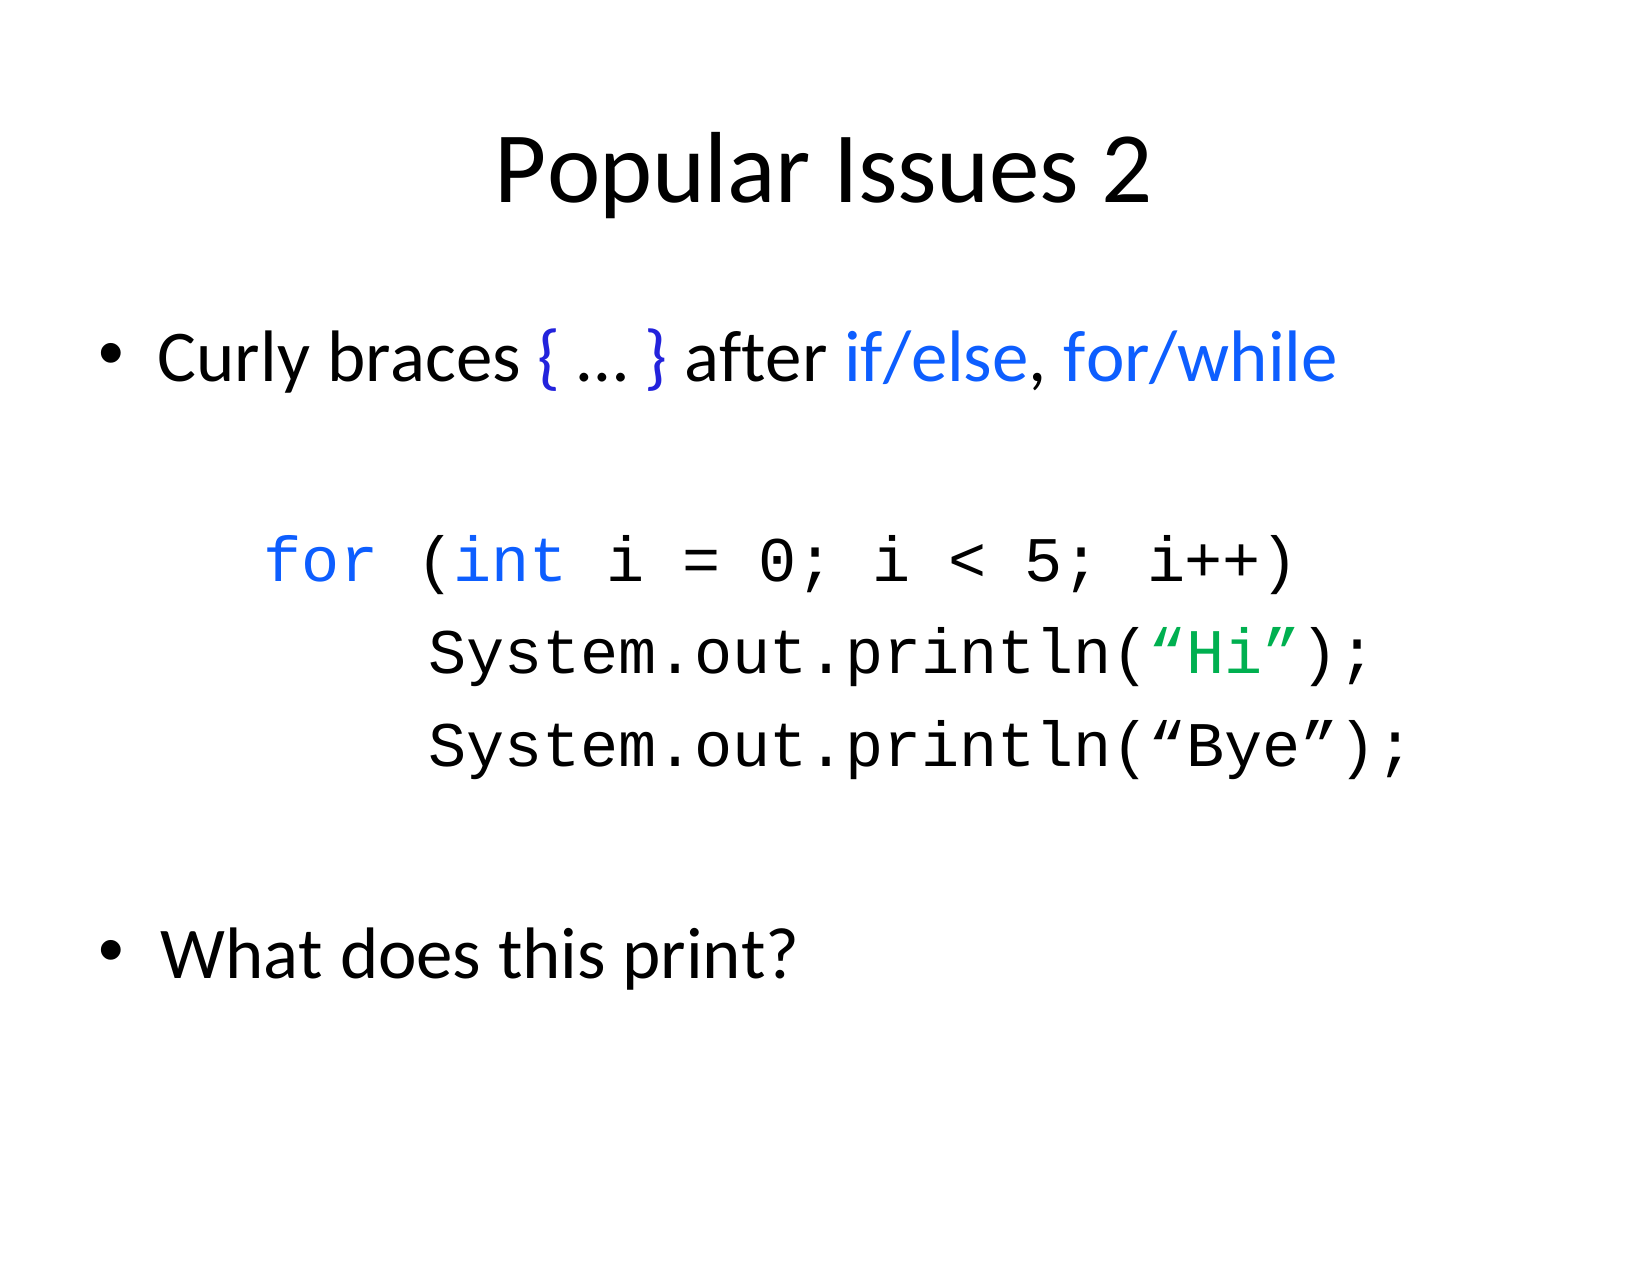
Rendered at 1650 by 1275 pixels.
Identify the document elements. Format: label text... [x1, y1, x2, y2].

title Popular Issues 2 [206, 104, 1444, 223]
text_box Curly braces { … } after if/else, for/while [96, 308, 1342, 400]
text_box i++) [1145, 518, 1303, 594]
text_box for (int i = 0; i < 5; [261, 518, 1111, 594]
text_box System.out.println(“Hi”); System.out.println(“Bye”); What does this print? [96, 594, 1430, 999]
